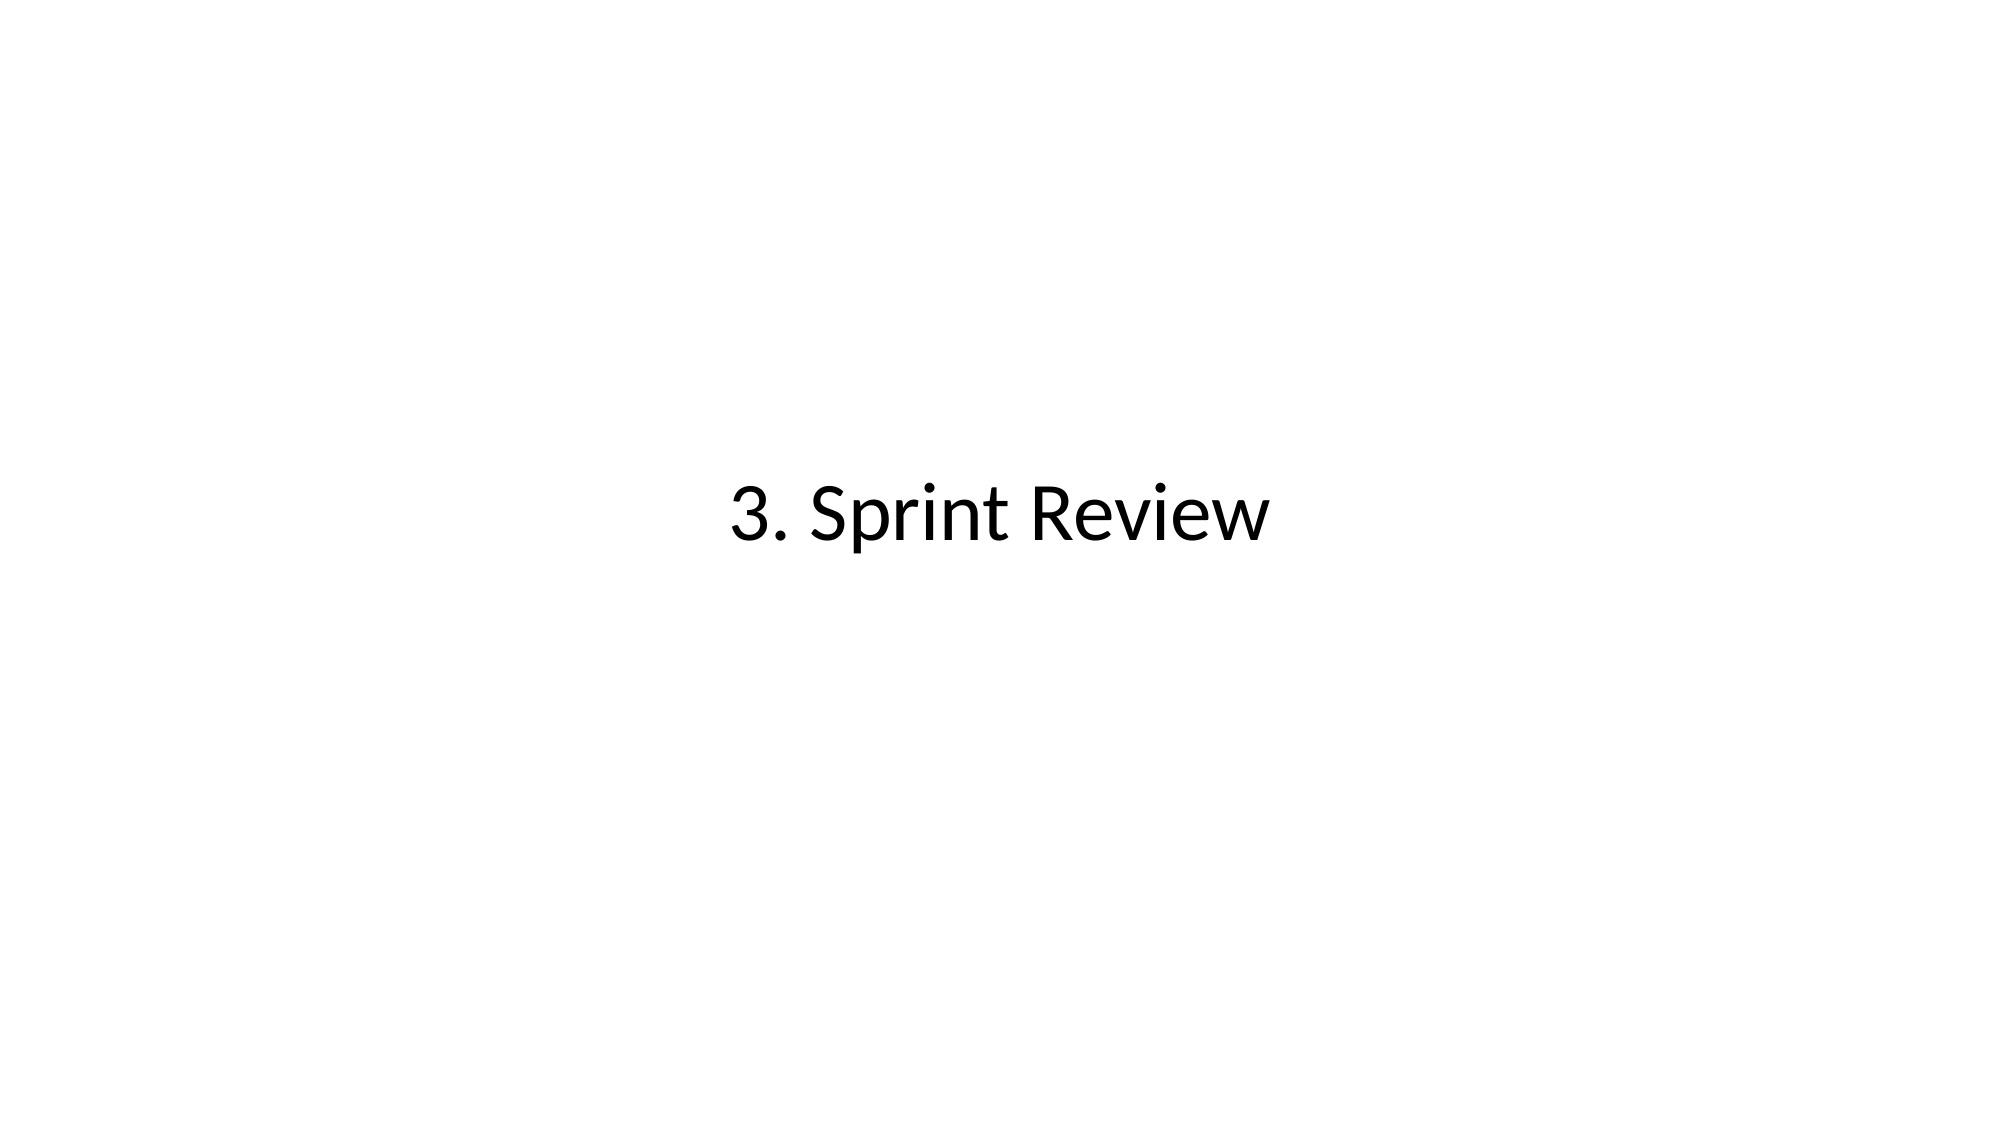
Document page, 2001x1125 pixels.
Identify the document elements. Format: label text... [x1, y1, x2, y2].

list 3. Sprint Review [137, 450, 1863, 616]
